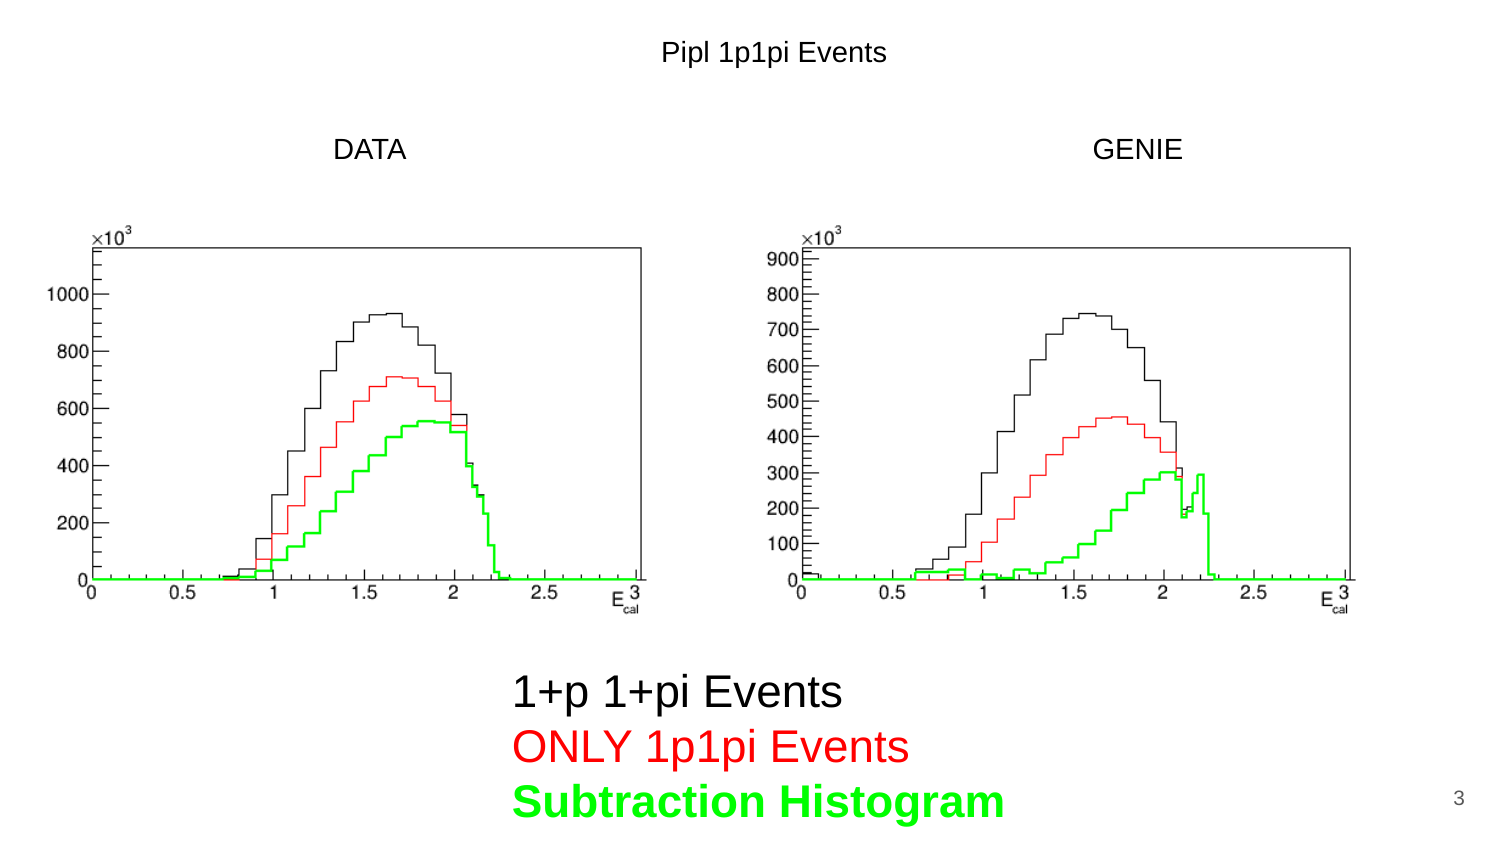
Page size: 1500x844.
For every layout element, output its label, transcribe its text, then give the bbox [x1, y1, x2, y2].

text_box 1+p 1+pi Events ONLY 1p1pi Events Subtraction Histogram [496, 646, 1052, 842]
text_box Pipl 1p1pi Events [298, 18, 1250, 84]
slide_number ‹#› [1389, 764, 1480, 830]
text_box GENIE [796, 115, 1480, 181]
picture [24, 205, 710, 622]
picture [733, 205, 1419, 622]
text_box DATA [28, 115, 712, 181]
